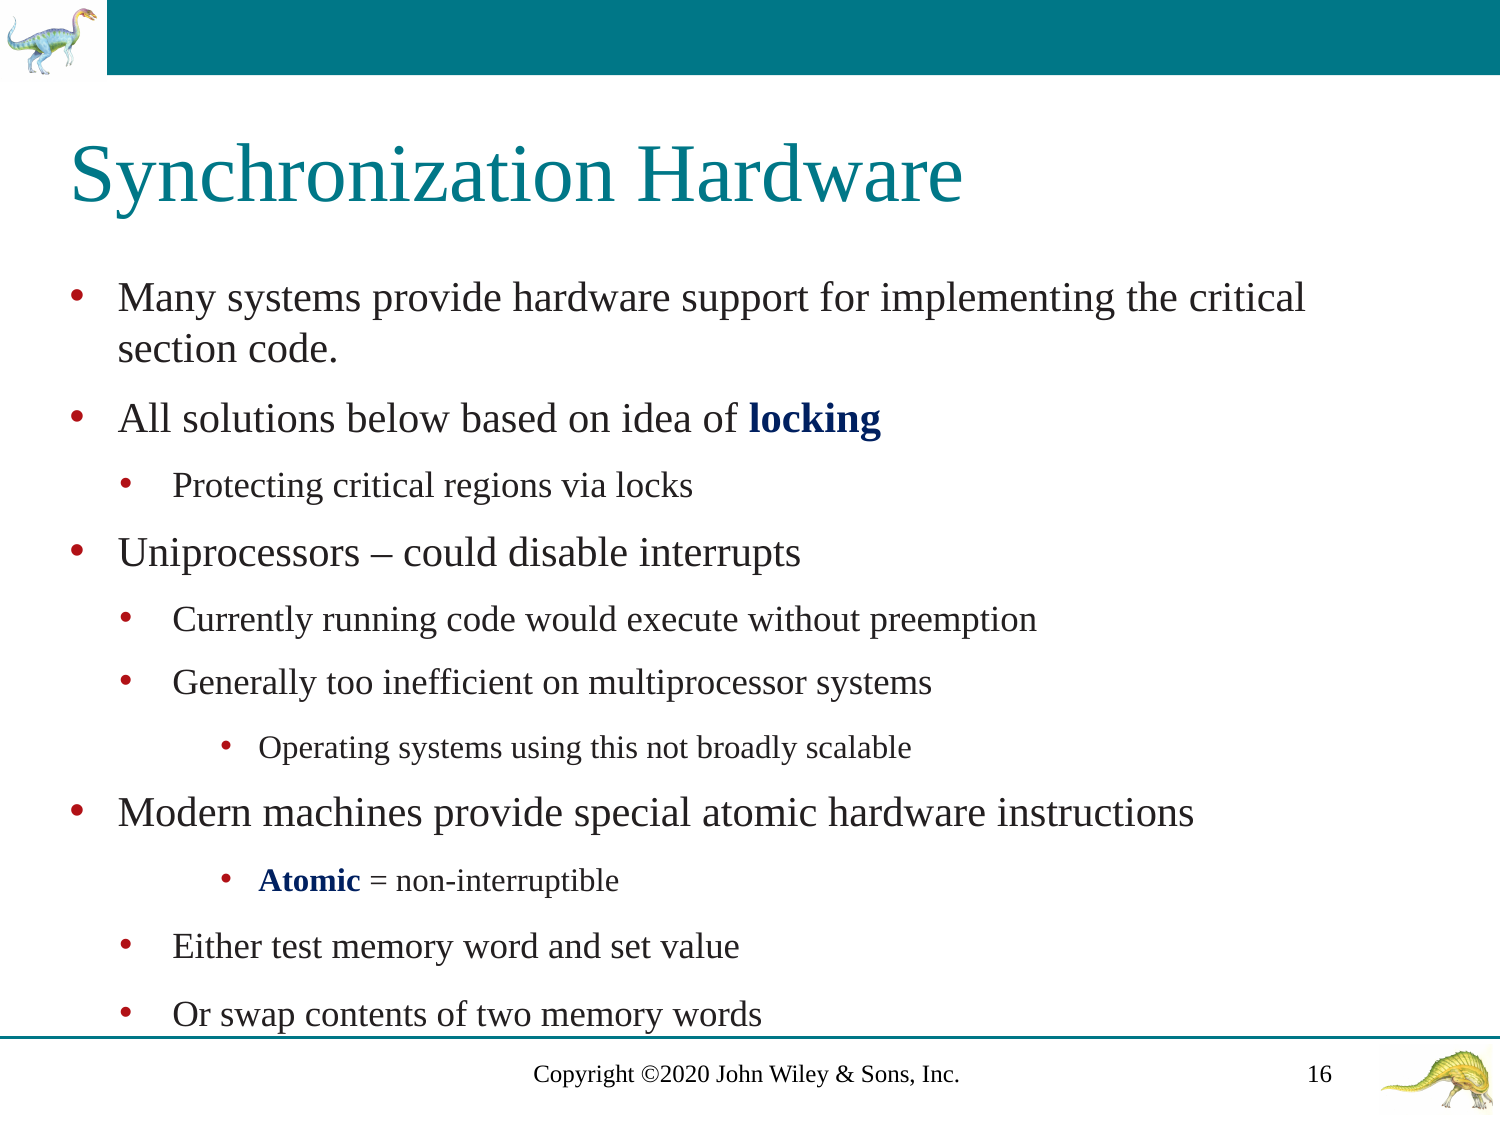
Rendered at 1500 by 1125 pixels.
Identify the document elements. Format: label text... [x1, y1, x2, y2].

slide_number 16 [1083, 1042, 1348, 1103]
title Synchronization Hardware [54, 122, 1445, 227]
footer Copyright ©2020 John Wiley & Sons, Inc. [496, 1042, 1004, 1103]
list Many systems provide hardware support for implementing the critical section code. All solutions below based on idea of locking Protecting critical regions via locks Uniprocessors – could disable interrupts Currently running code would execute without preemption Generally too inefficient on multiprocessor systems Operating systems using this not broadly scalable Modern machines provide special atomic hardware instructions Atomic = non-interruptible Either test memory word and set value Or swap contents of two memory words [54, 261, 1444, 1043]
picture [1379, 1044, 1493, 1115]
picture [0, 0, 107, 82]
